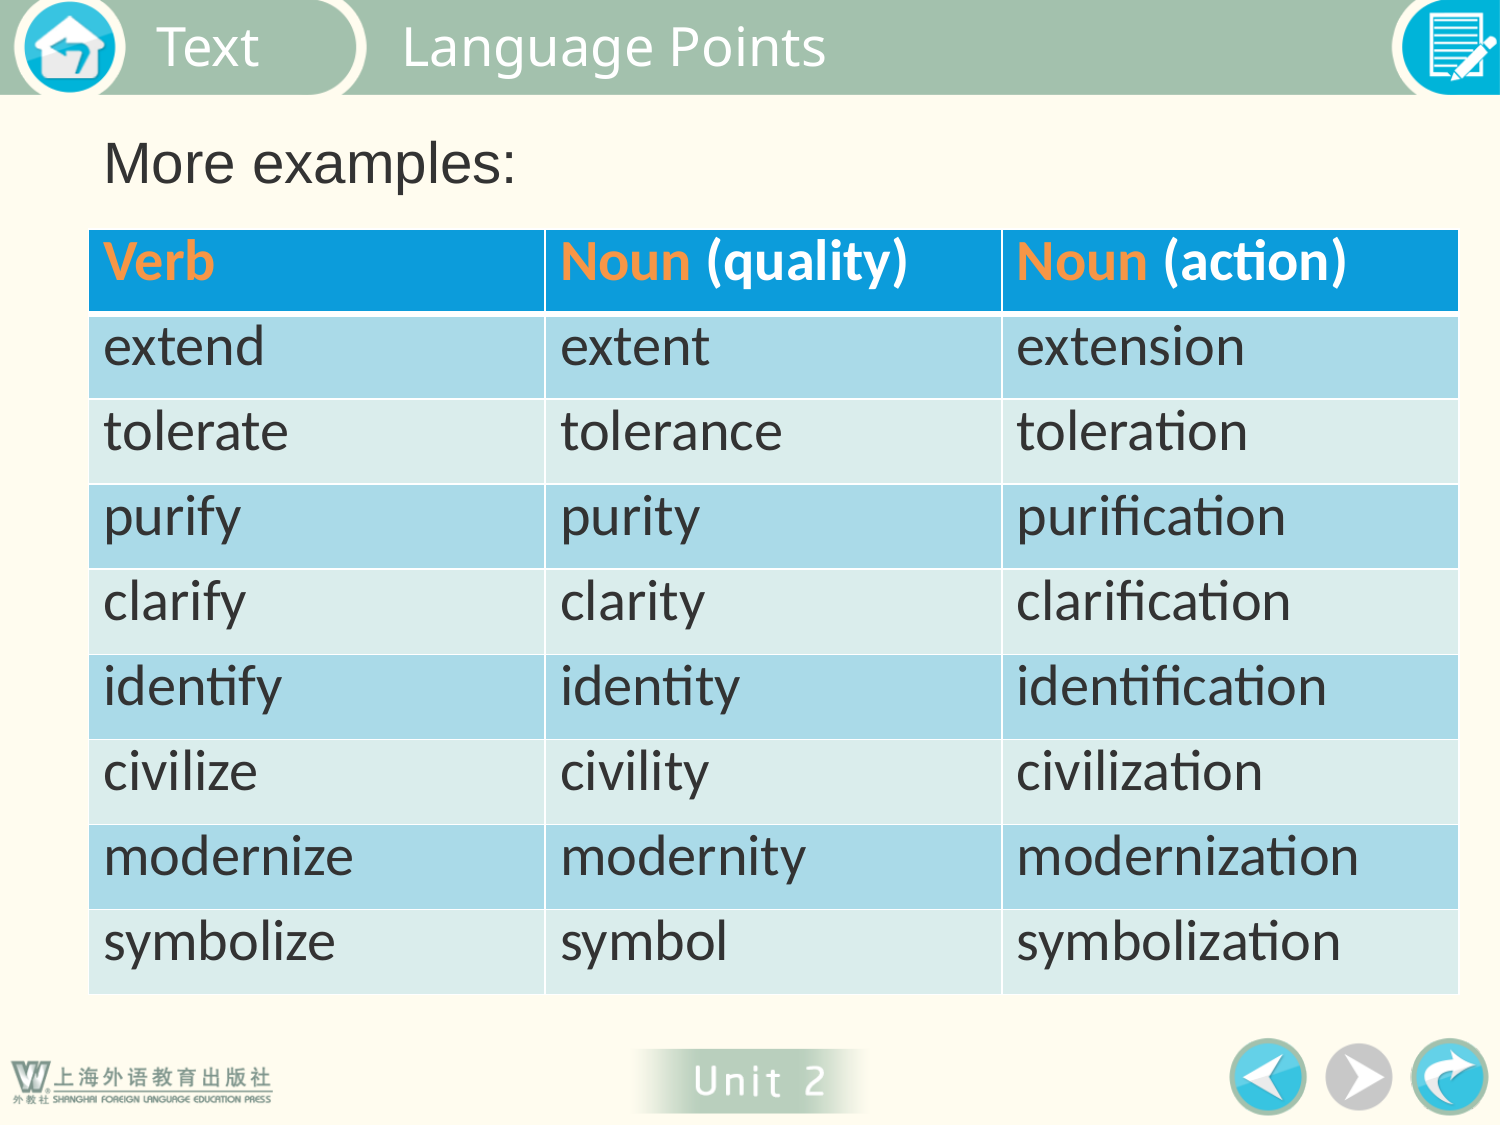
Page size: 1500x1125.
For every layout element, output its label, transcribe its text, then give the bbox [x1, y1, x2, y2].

table_cell tolerance [546, 400, 1001, 483]
table_cell civility [546, 740, 1001, 824]
table_cell tolerate [89, 400, 544, 483]
table_header Verb [89, 230, 544, 311]
table_cell extend [89, 317, 544, 398]
table_cell symbolize [89, 910, 544, 994]
table_cell modernize [89, 825, 544, 909]
table_cell modernization [1003, 825, 1458, 909]
table_cell extension [1003, 317, 1458, 398]
table_cell symbolization [1003, 910, 1458, 994]
table_cell identification [1003, 655, 1458, 739]
table_cell purify [89, 485, 544, 568]
table_cell clarity [546, 570, 1001, 654]
text_box [1404, 1017, 1500, 1125]
text_box Language Points [386, 4, 1289, 85]
picture [0, 0, 1500, 1125]
table_cell modernity [546, 825, 1001, 909]
table_cell civilization [1003, 740, 1458, 824]
table_cell extent [546, 317, 1001, 398]
table_cell identity [546, 655, 1001, 739]
table_cell identify [89, 655, 544, 739]
table_cell clarification [1003, 570, 1458, 654]
text_box More examples: [88, 118, 1418, 203]
table_header Noun (quality) [546, 230, 1001, 311]
table_cell symbol [546, 910, 1001, 994]
table_cell purification [1003, 485, 1458, 568]
table_cell purity [546, 485, 1001, 568]
table_cell clarify [89, 570, 544, 654]
table_cell civilize [89, 740, 544, 824]
table_header Noun (action) [1003, 230, 1458, 311]
table_cell toleration [1003, 400, 1458, 483]
